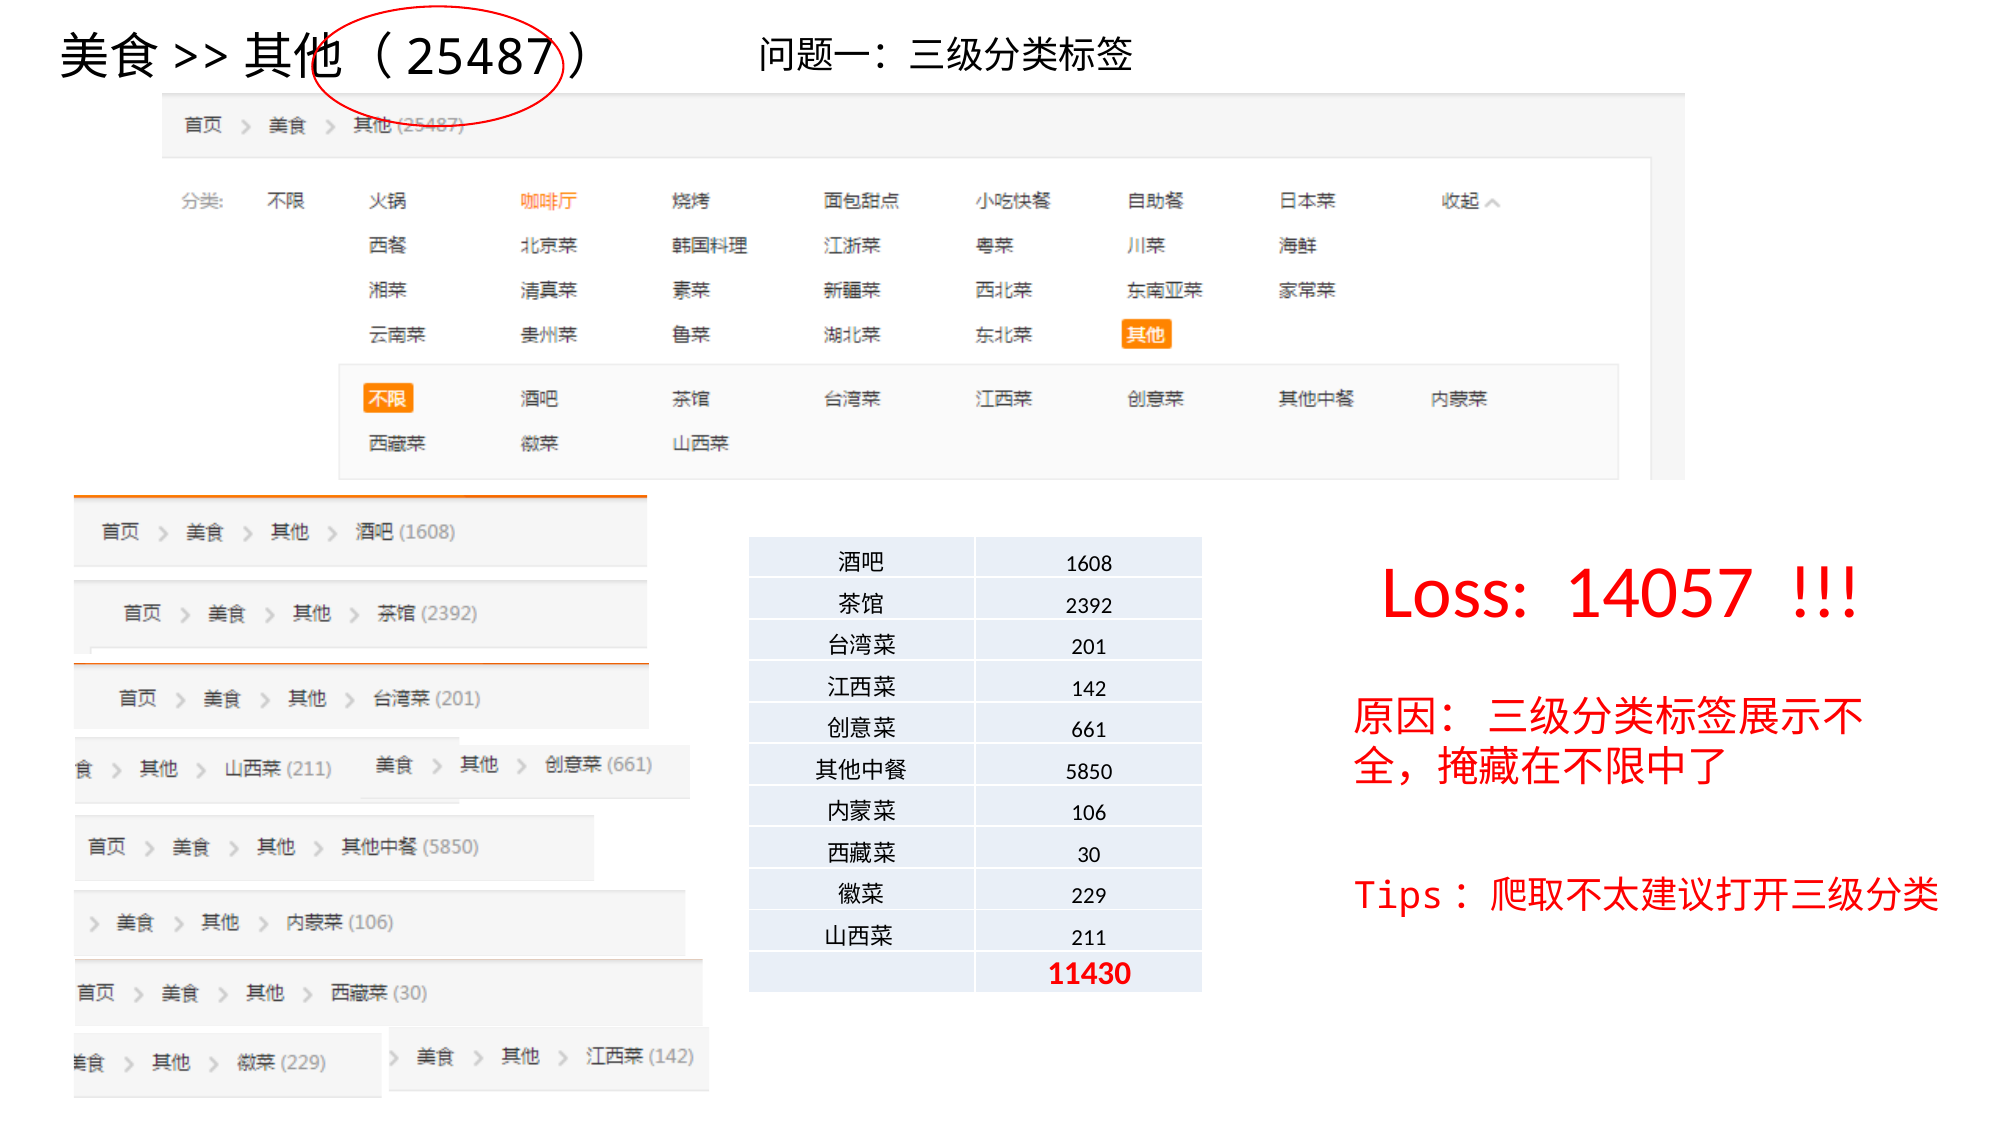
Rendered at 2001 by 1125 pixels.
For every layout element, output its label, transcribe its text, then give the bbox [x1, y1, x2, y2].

table_header 1608 [976, 537, 1202, 576]
table_header 酒吧 [749, 537, 974, 576]
table_cell 229 [976, 869, 1202, 909]
picture [75, 737, 690, 804]
picture [75, 815, 595, 881]
table_cell 106 [976, 786, 1202, 825]
text_box 美食>>其他（25487） [516, 17, 1802, 92]
picture [73, 663, 649, 729]
table_cell 创意菜 [749, 703, 974, 742]
table_cell 30 [976, 827, 1202, 867]
text_box Tips：爬取不太建议打开三级分类 [1338, 863, 2000, 923]
picture [73, 890, 686, 956]
picture [73, 580, 648, 654]
table_cell 11430 [976, 952, 1202, 992]
picture [162, 93, 1685, 481]
table_cell 142 [976, 661, 1202, 701]
table_cell 台湾菜 [749, 620, 974, 659]
table_cell 茶馆 [749, 578, 974, 618]
table_cell 5850 [976, 744, 1202, 784]
picture [73, 1033, 382, 1098]
text_box [311, 5, 565, 93]
table_cell 西藏菜 [749, 827, 974, 867]
text_box 问题一：三级分类标签 [743, 24, 1802, 84]
table_cell 其他中餐 [749, 744, 974, 784]
text_box 原因： 三级分类标签展示不全，掩藏在不限中了 [1338, 682, 1918, 798]
table_cell 211 [976, 910, 1202, 950]
table_cell 661 [976, 703, 1202, 742]
table_cell 2392 [976, 578, 1202, 618]
table_cell 山西菜 [749, 910, 974, 950]
table_cell 201 [976, 620, 1202, 659]
table_cell 内蒙菜 [749, 786, 974, 825]
picture [75, 959, 703, 1026]
table_cell [749, 952, 974, 992]
text_box 美食>>其他（25487） [45, 17, 360, 92]
table_cell 徽菜 [749, 869, 974, 909]
text_box Loss: 14057 !!! [1366, 534, 1929, 640]
picture [388, 1027, 710, 1092]
picture [73, 495, 648, 570]
table_cell 江西菜 [749, 661, 974, 701]
